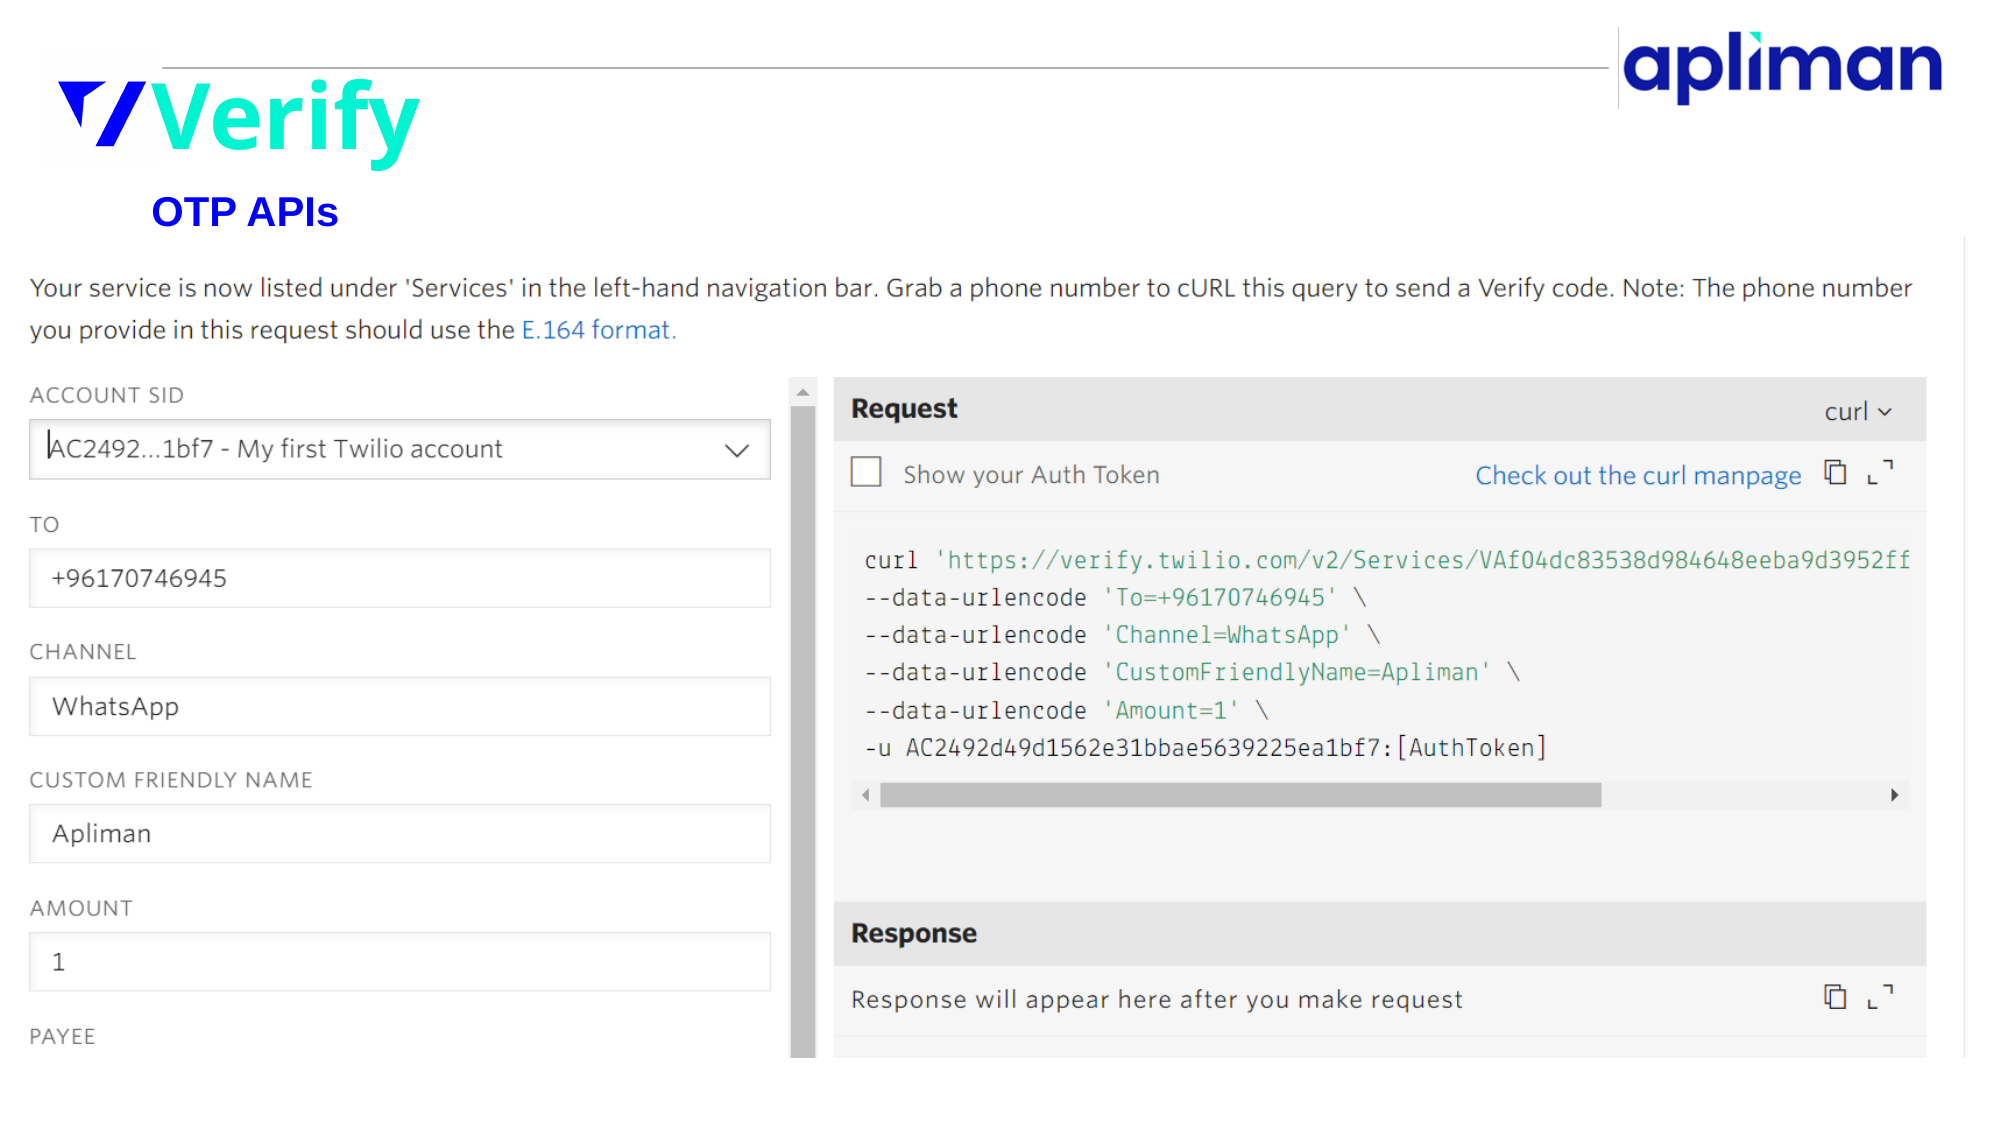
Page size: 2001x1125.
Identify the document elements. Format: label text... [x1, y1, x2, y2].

text_box Verify OTP APIs [136, 109, 1946, 213]
picture [42, 27, 1947, 169]
picture [0, 236, 2000, 1058]
